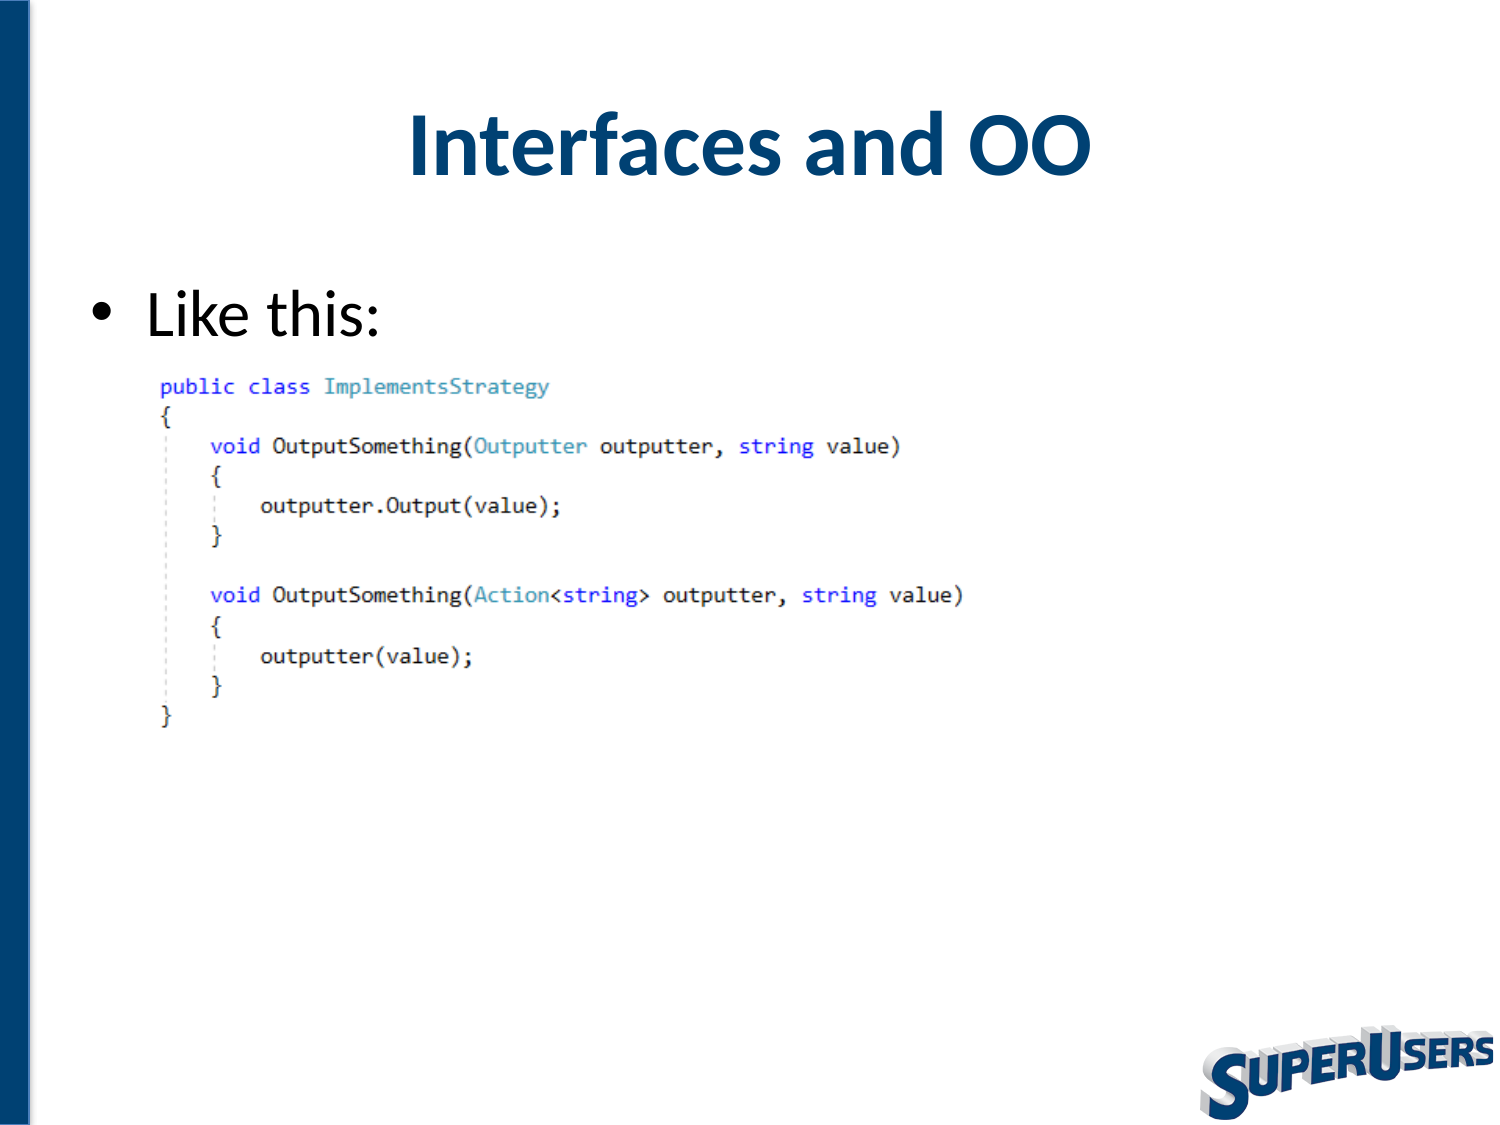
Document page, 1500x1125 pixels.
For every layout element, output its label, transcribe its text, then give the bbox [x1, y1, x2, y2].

title Interfaces and OO [75, 45, 1425, 233]
picture [1200, 1025, 1494, 1120]
list Like this: [75, 262, 1425, 1005]
picture [153, 369, 1026, 756]
